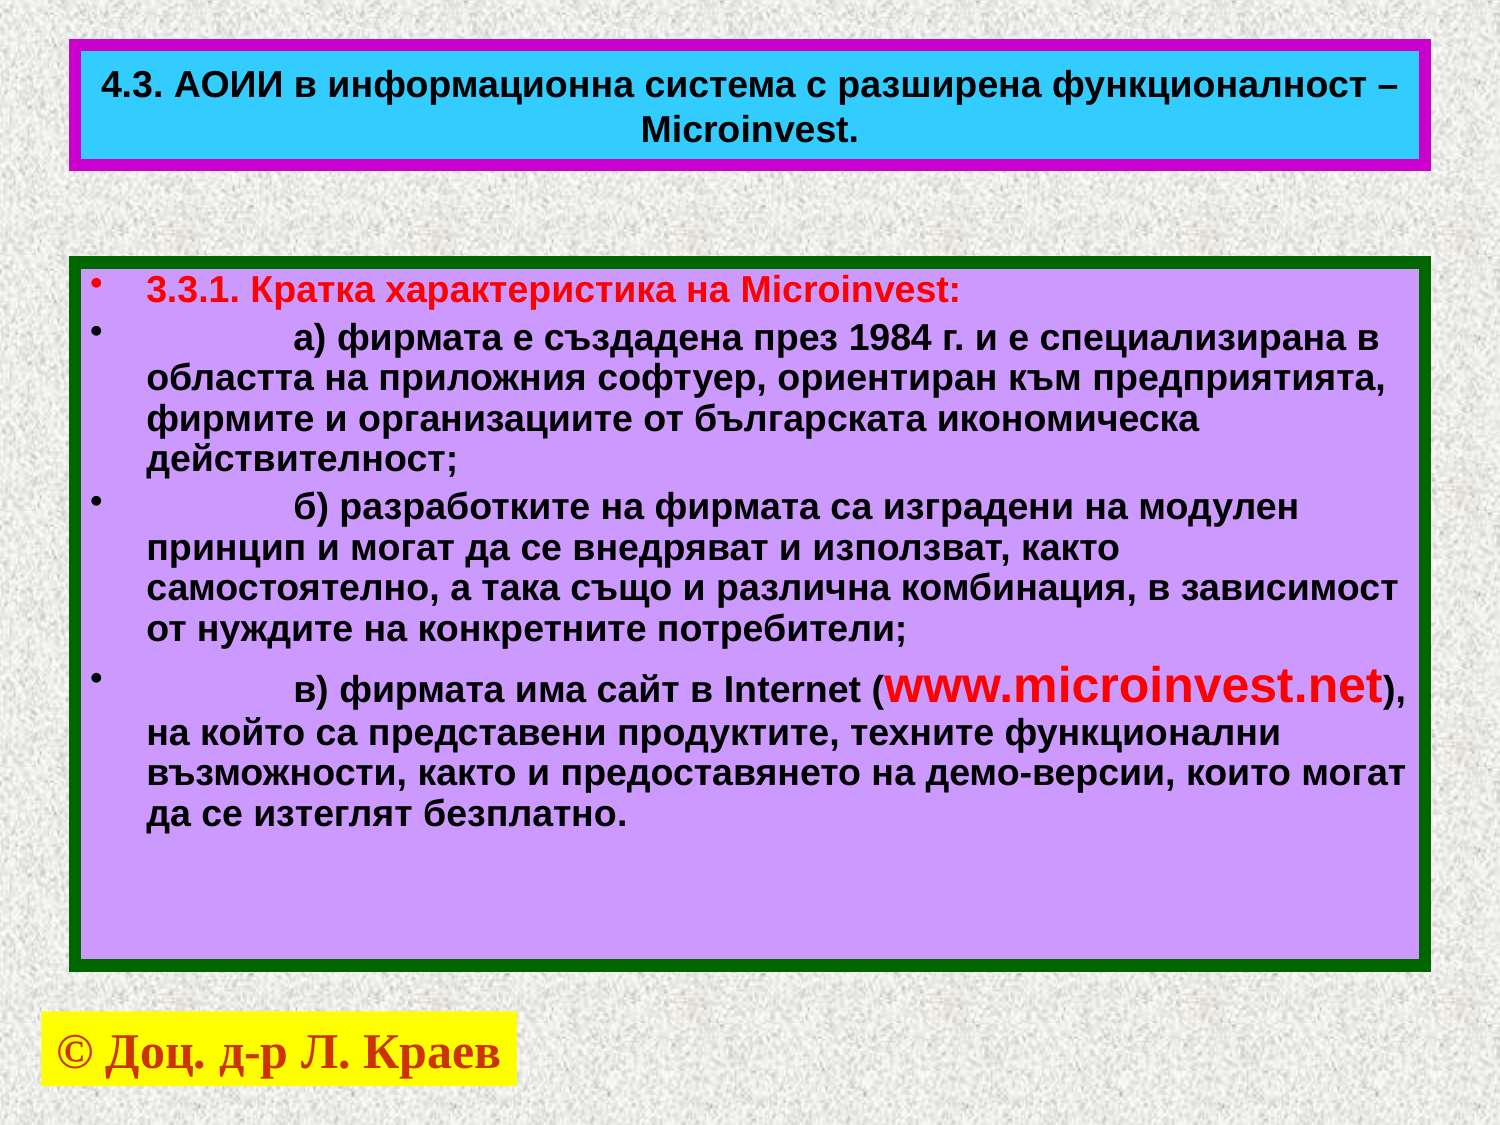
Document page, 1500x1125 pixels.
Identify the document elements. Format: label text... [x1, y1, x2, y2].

list 3.3.1. Кратка характеристика на Microinvest: а) фирмата е създадена през 1984 г. и е специализирана в областта на приложния софтуер, ориентиран към предприятията, фирмите и организациите от българската икономическа действителност; б) разработките на фирмата са изградени на модулен принцип и могат да се внедряват и използват, както самостоятелно, а така също и различна комбинация, в зависимост от нуждите на конкретните потребители; в) фирмата има сайт в Internet (www.microinvest.net), на който са представени продуктите, техните функционални възможности, както и предоставянето на демо-версии, които могат да се изтеглят безплатно. [75, 262, 1425, 966]
text_box © Доц. д-р Л. Краев [41, 1011, 517, 1087]
title 4.3. АОИИ в информационна система с разширена функционалност – Microinvest. [75, 45, 1425, 166]
picture [0, 0, 1500, 1125]
